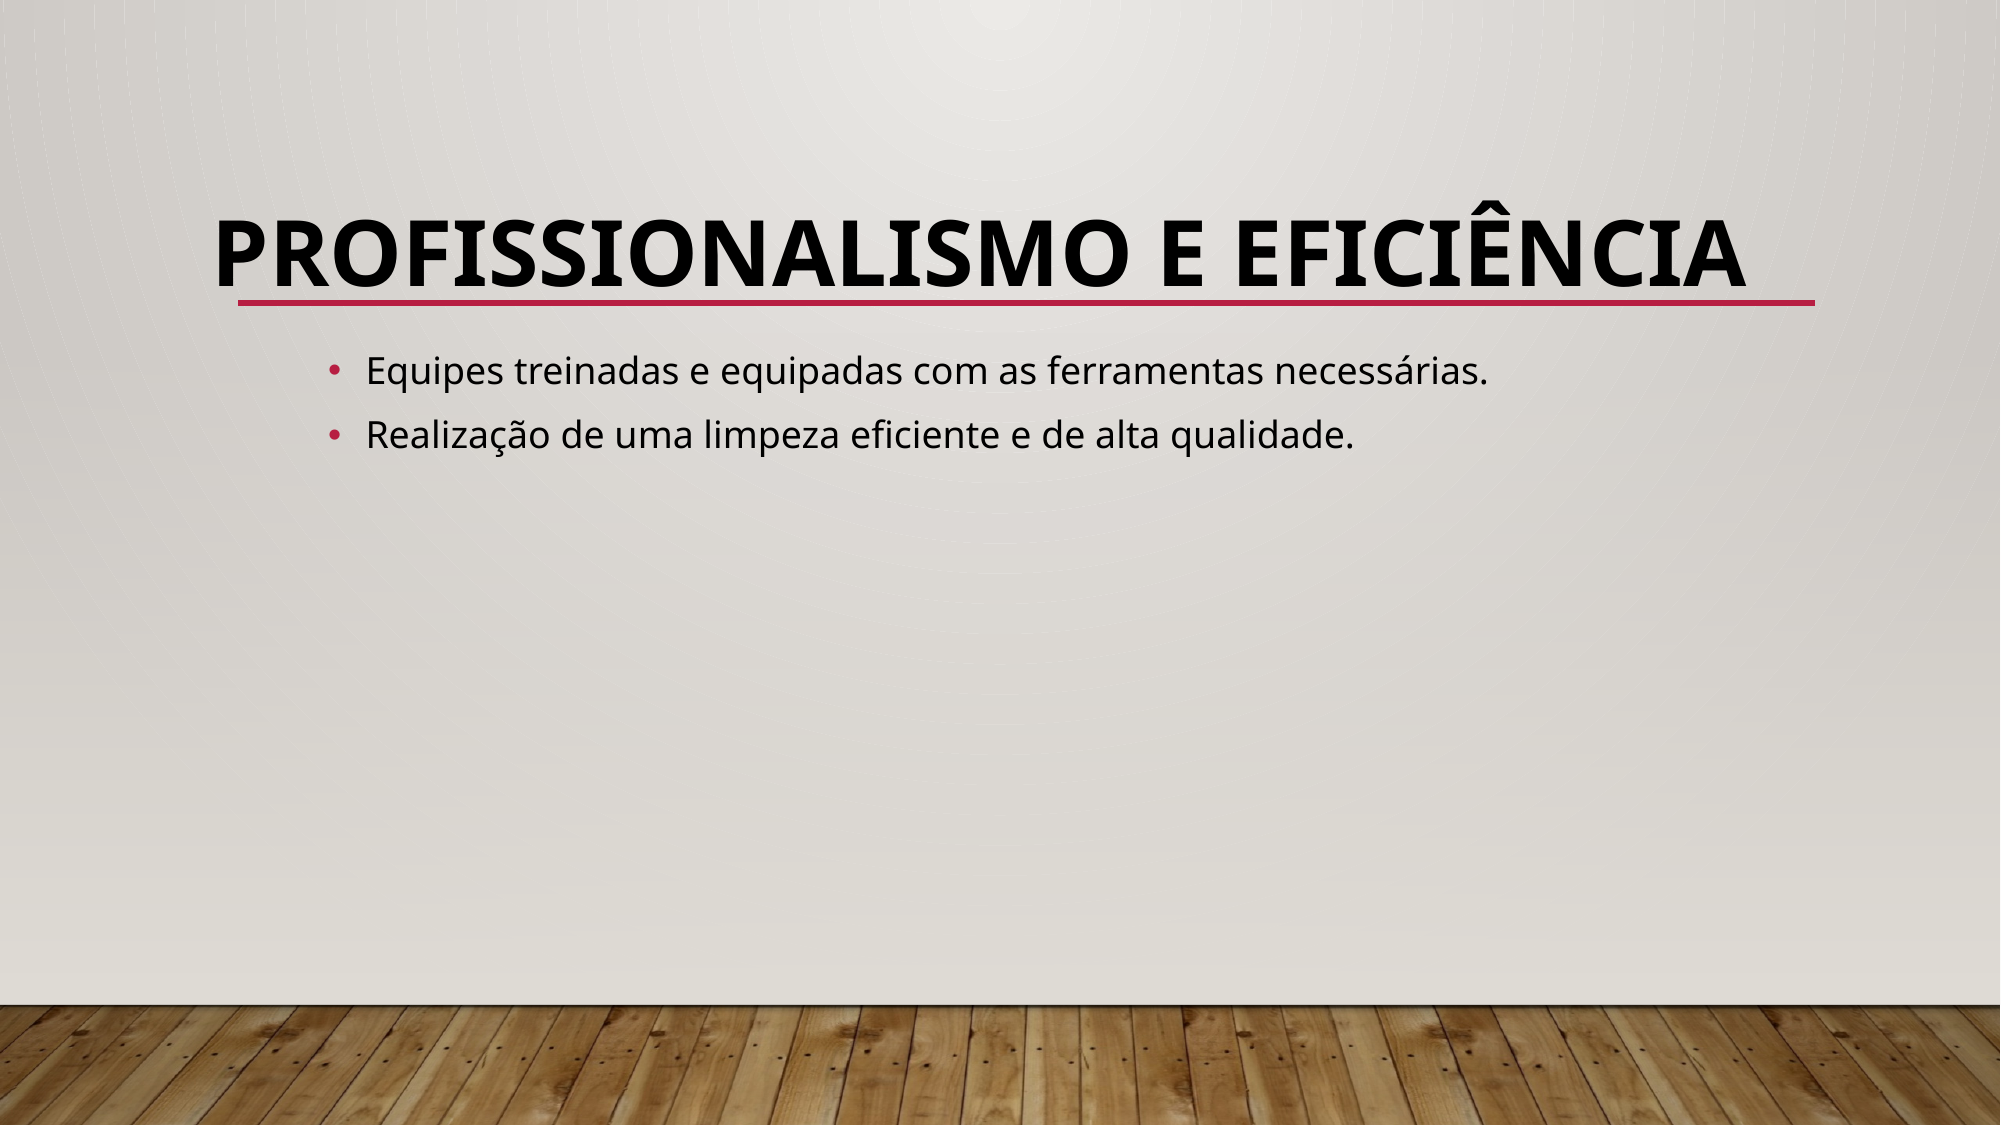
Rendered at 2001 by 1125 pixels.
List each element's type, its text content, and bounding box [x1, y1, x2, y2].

picture [0, 1005, 2000, 1125]
title Profissionalismo e Eficiência [196, 199, 1922, 417]
list Equipes treinadas e equipadas com as ferramentas necessárias. Realização de uma limpeza eficiente e de alta qualidade. [238, 330, 1814, 897]
